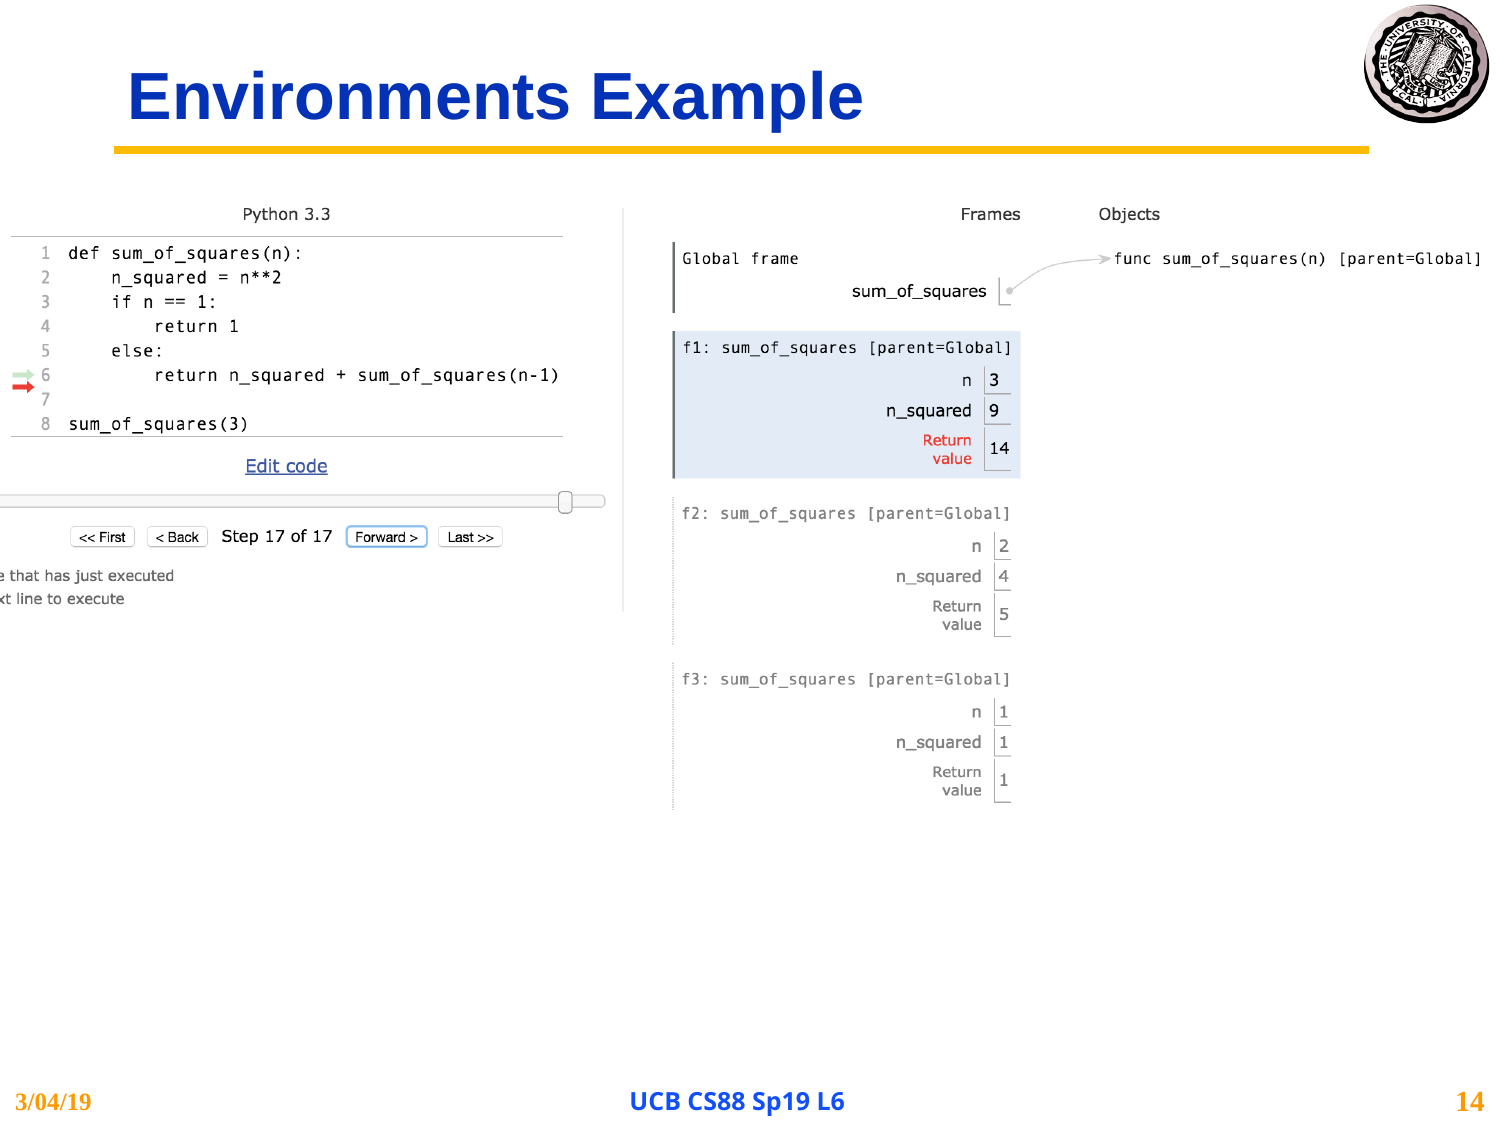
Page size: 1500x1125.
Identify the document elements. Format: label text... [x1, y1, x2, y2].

title Environments Example [112, 37, 1375, 159]
slide_number 14 [1412, 1074, 1500, 1125]
picture [0, 199, 1500, 817]
footer UCB CS88 Sp19 L6 [500, 1074, 975, 1125]
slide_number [0, 1074, 250, 1125]
picture [1350, 0, 1500, 127]
